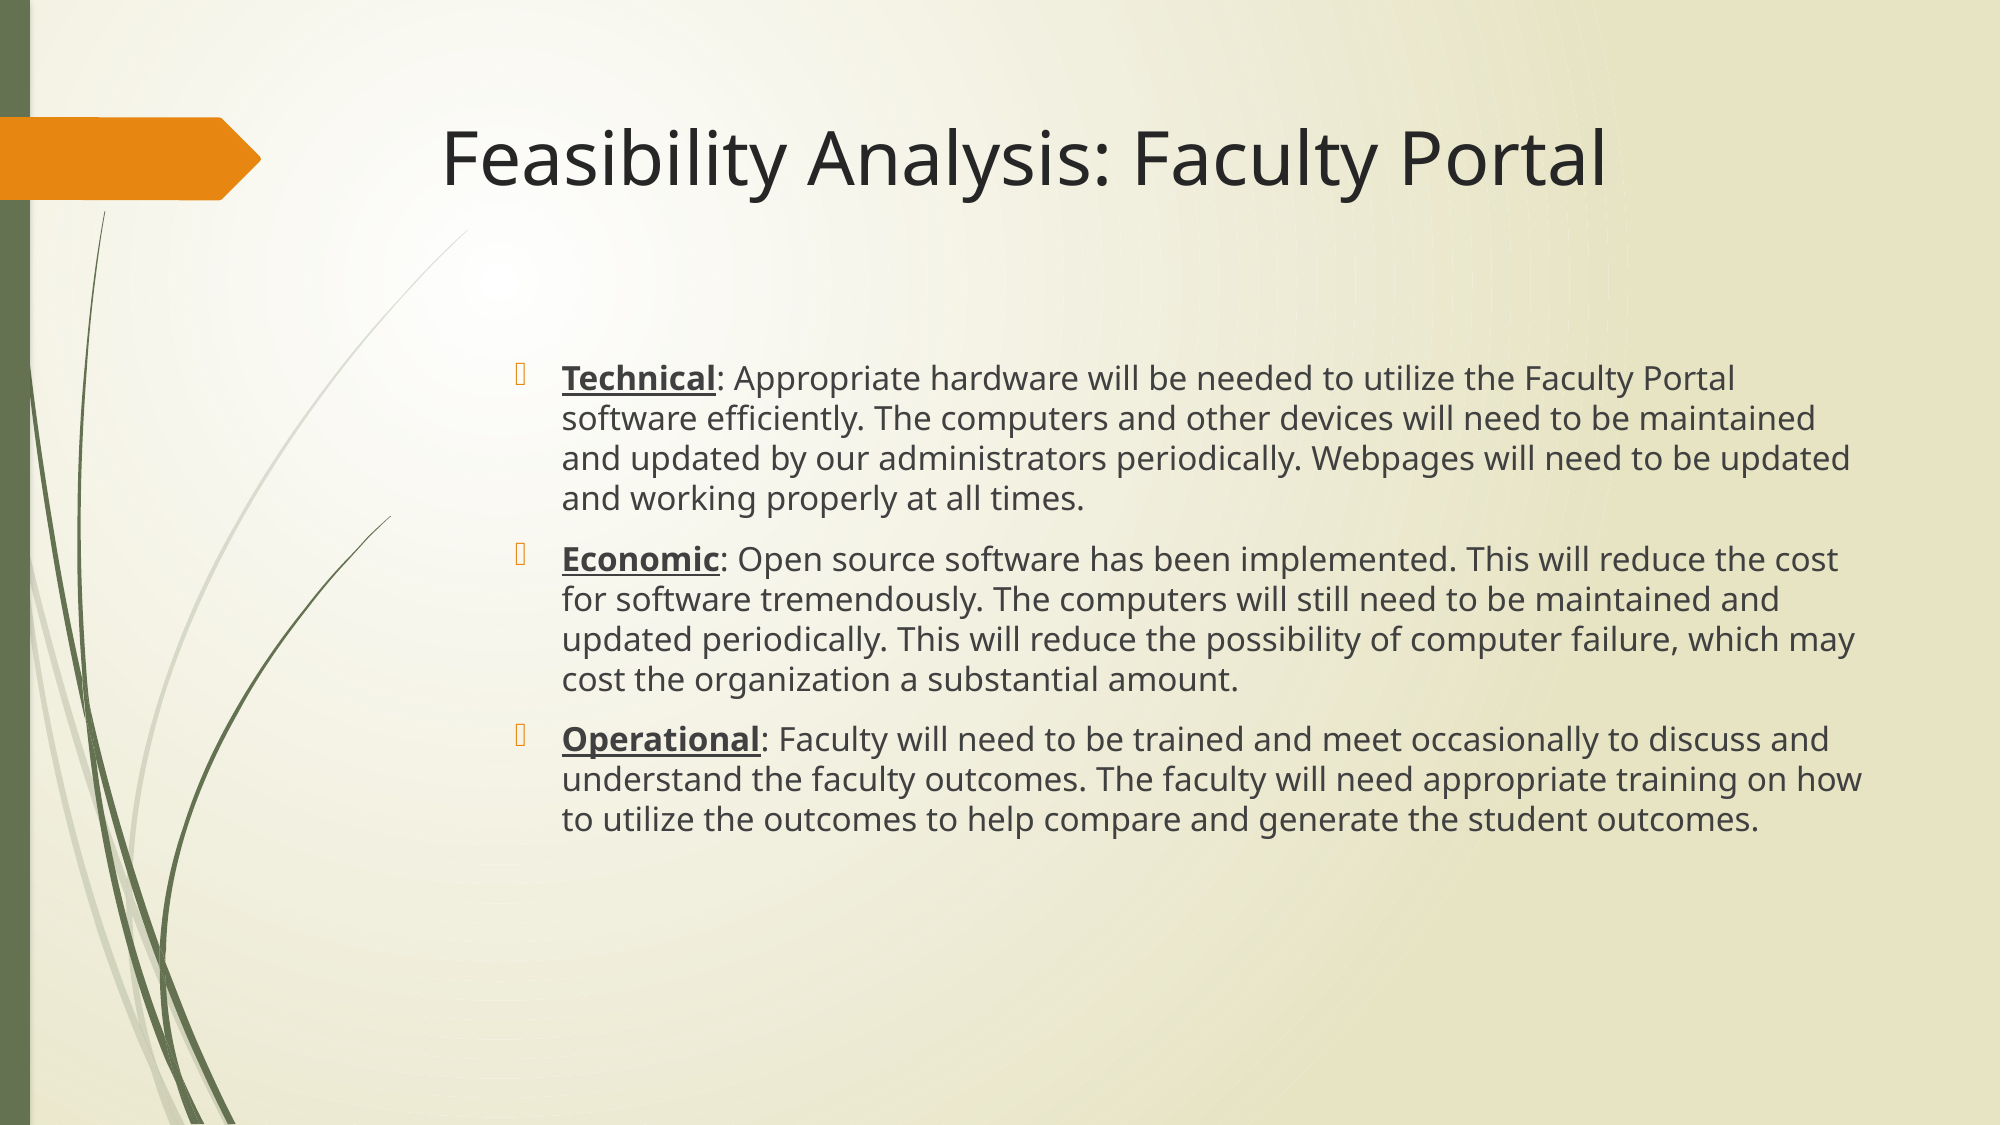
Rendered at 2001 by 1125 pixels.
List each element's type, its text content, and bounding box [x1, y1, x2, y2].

list Technical: Appropriate hardware will be needed to utilize the Faculty Portal software efficiently. The computers and other devices will need to be maintained and updated by our administrators periodically. Webpages will need to be updated and working properly at all times. Economic: Open source software has been implemented. This will reduce the cost for software tremendously. The computers will still need to be maintained and updated periodically. This will reduce the possibility of computer failure, which may cost the organization a substantial amount. Operational: Faculty will need to be trained and meet occasionally to discuss and understand the faculty outcomes. The faculty will need appropriate training on how to utilize the outcomes to help compare and generate the student outcomes. [424, 350, 1888, 970]
title Feasibility Analysis: Faculty Portal [425, 102, 1888, 313]
